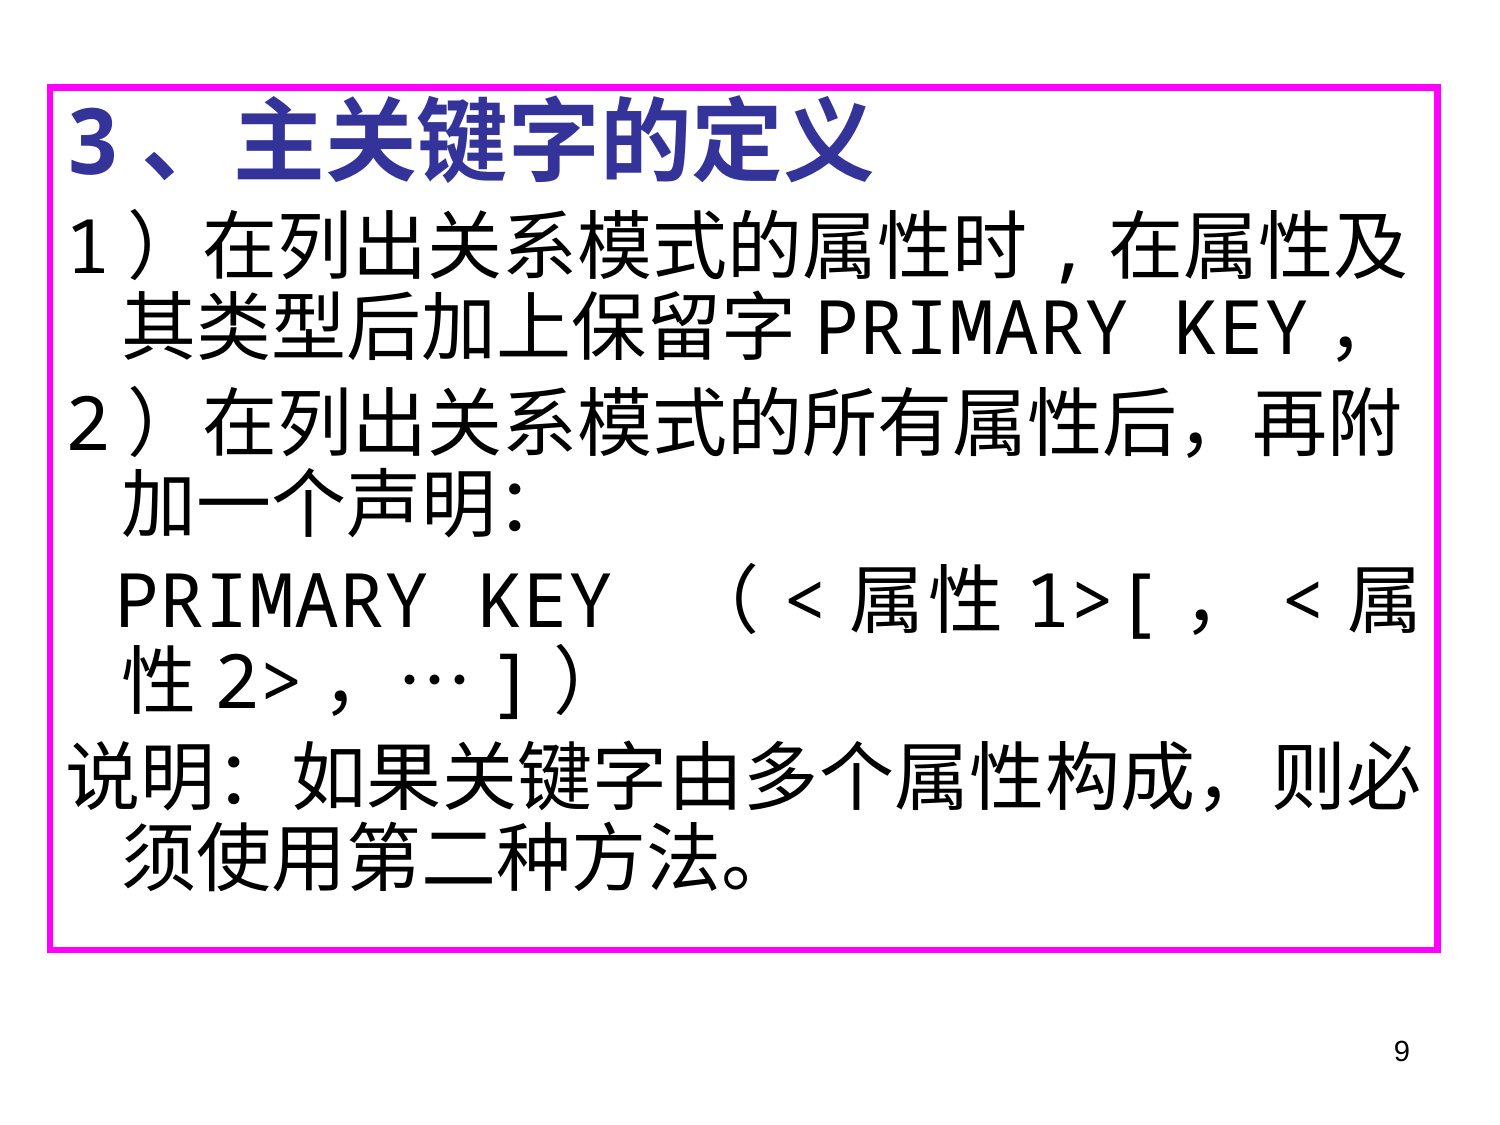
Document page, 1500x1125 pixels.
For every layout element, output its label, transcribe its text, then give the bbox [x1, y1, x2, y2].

list 3、主关键字的定义 1）在列出关系模式的属性时,在属性及其类型后加上保留字PRIMARY KEY， 2）在列出关系模式的所有属性后，再附加一个声明： PRIMARY KEY （<属性1>[，<属性2>，…]） 说明：如果关键字由多个属性构成，则必须使用第二种方法。 [50, 87, 1438, 950]
slide_number 9 [1074, 1024, 1426, 1103]
